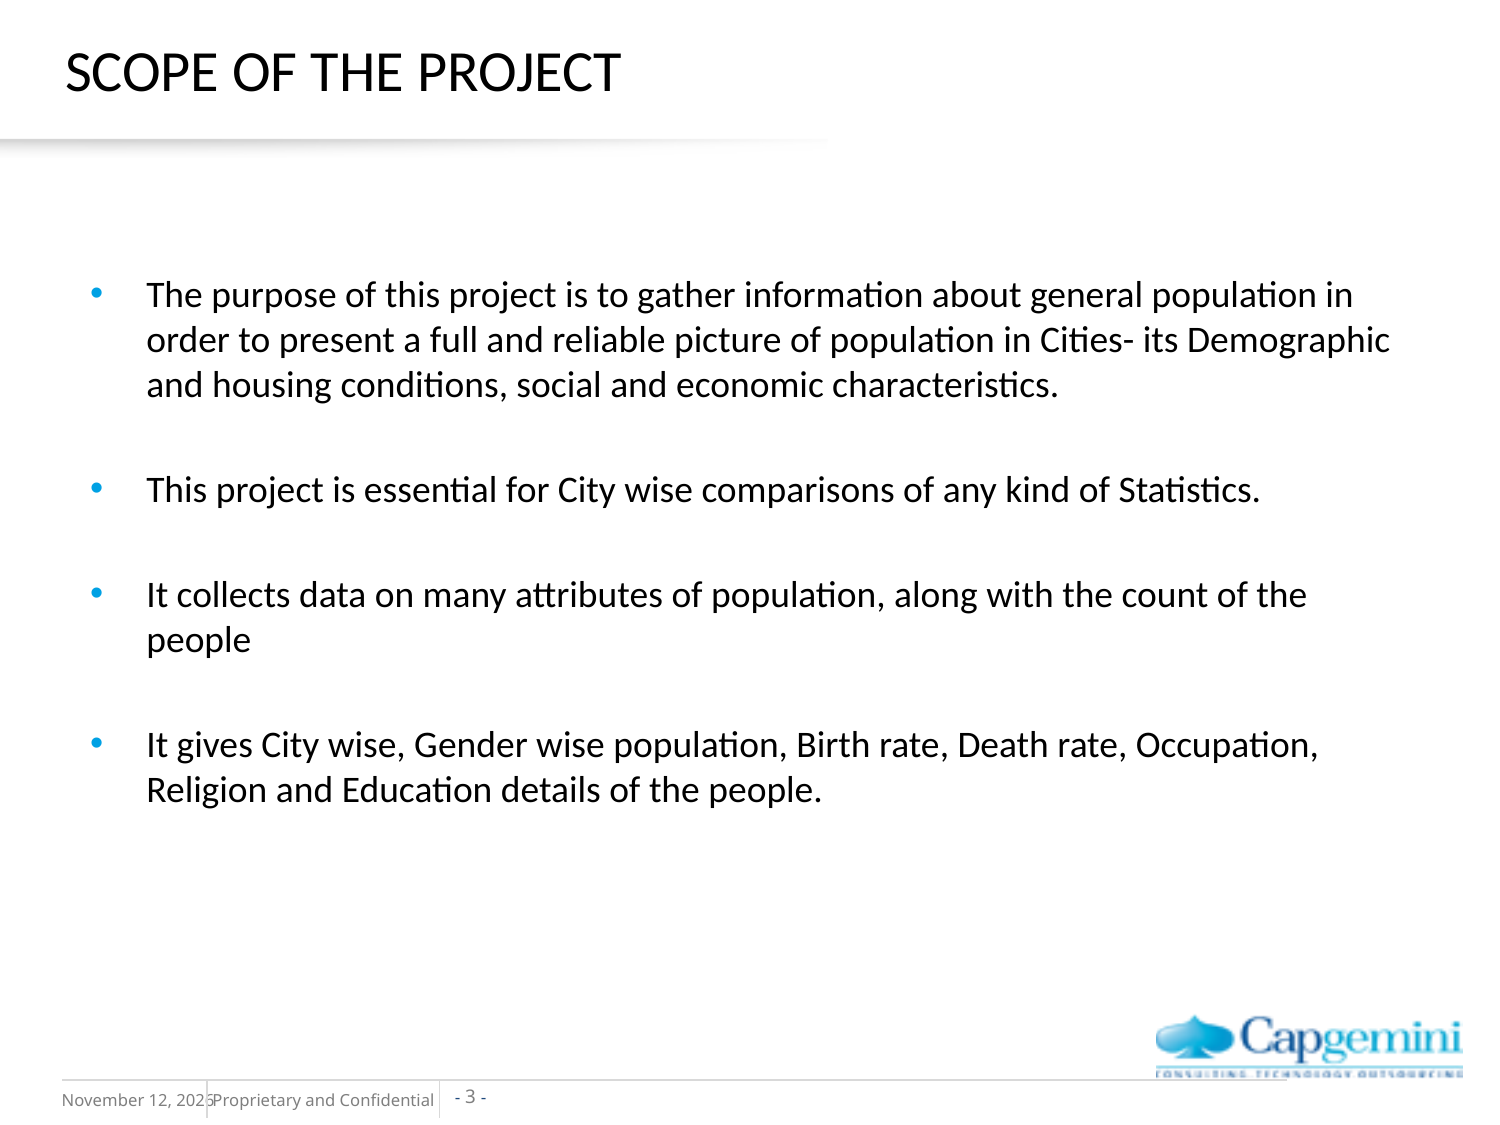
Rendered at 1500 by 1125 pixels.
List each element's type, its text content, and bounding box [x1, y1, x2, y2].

picture [1156, 990, 1463, 1101]
footer [512, 1042, 988, 1103]
list The purpose of this project is to gather information about general population in order to present a full and reliable picture of population in Cities- its Demographic and housing conditions, social and economic characteristics. This project is essential for City wise comparisons of any kind of Statistics. It collects data on many attributes of population, along with the count of the people It gives City wise, Gender wise population, Birth rate, Death rate, Occupation, Religion and Education details of the people. [75, 262, 1425, 1005]
picture [0, 112, 919, 174]
title SCOPE OF THE PROJECT [50, 3, 1400, 134]
